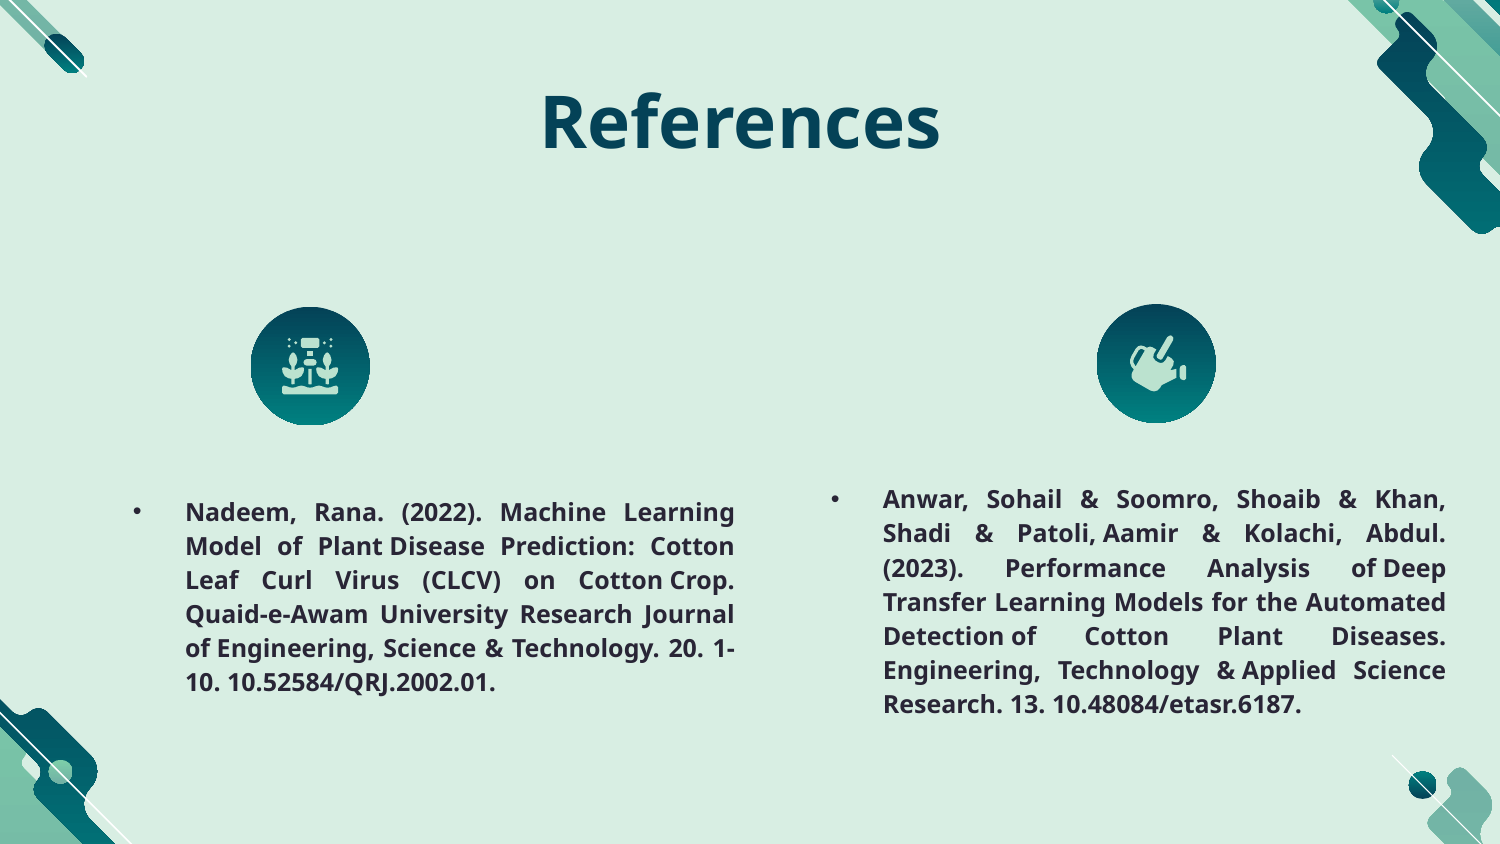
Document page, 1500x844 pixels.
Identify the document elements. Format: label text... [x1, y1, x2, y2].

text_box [1128, 335, 1187, 392]
subtitle Anwar, Sohail & Soomro, Shoaib & Khan, Shadi & Patoli, Aamir & Kolachi, Abdul. (2023). Performance Analysis of Deep Transfer Learning Models for the Automated Detection of Cotton Plant Diseases. Engineering, Technology & Applied Science Research. 13. 10.48084/etasr.6187. [792, 464, 1463, 822]
title References [524, 60, 1097, 180]
text_box [250, 306, 370, 426]
subtitle Nadeem, Rana. (2022). Machine Learning Model of Plant Disease Prediction: Cotton Leaf Curl Virus (CLCV) on Cotton Crop. Quaid-e-Awam University Research Journal of Engineering, Science & Technology. 20. 1-10. 10.52584/QRJ.2002.01. [95, 477, 751, 753]
text_box [1096, 304, 1216, 423]
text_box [281, 337, 339, 395]
